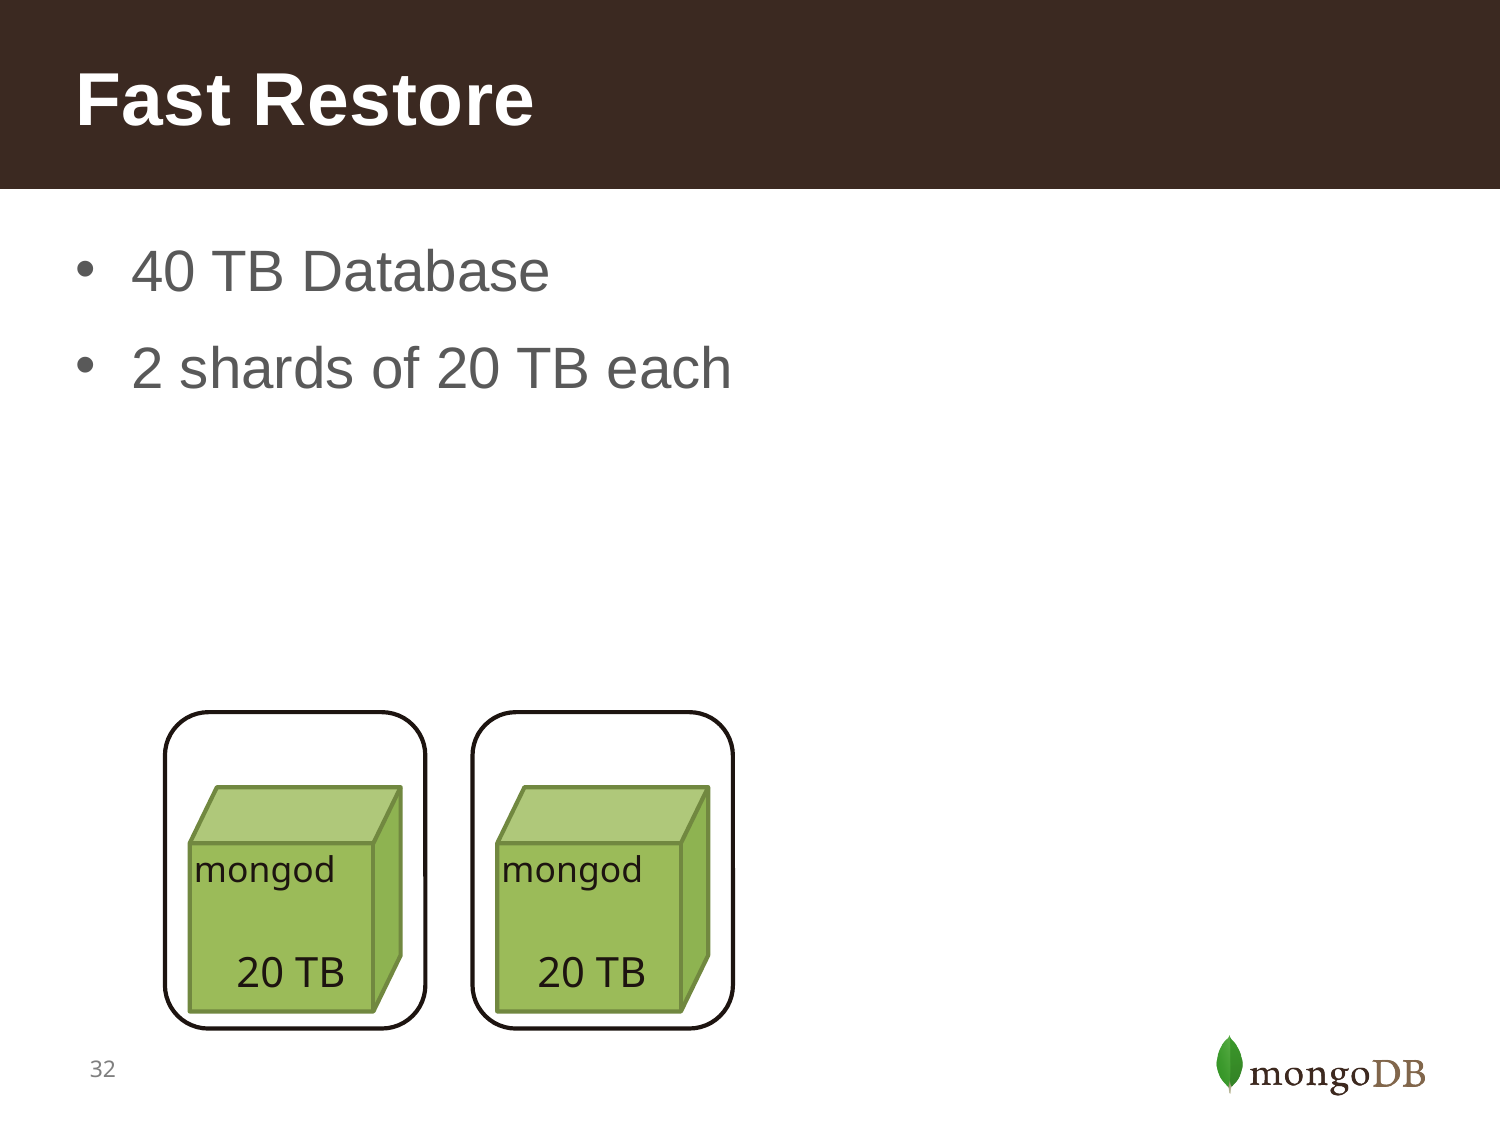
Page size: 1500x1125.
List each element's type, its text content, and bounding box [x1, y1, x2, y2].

title Fast Restore [75, 1, 1425, 189]
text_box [496, 786, 709, 1012]
text_box [472, 712, 733, 1029]
picture [1216, 1035, 1425, 1096]
list 40 TB Database 2 shards of 20 TB each [75, 233, 1425, 993]
text_box [164, 712, 426, 1029]
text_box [189, 786, 401, 1012]
